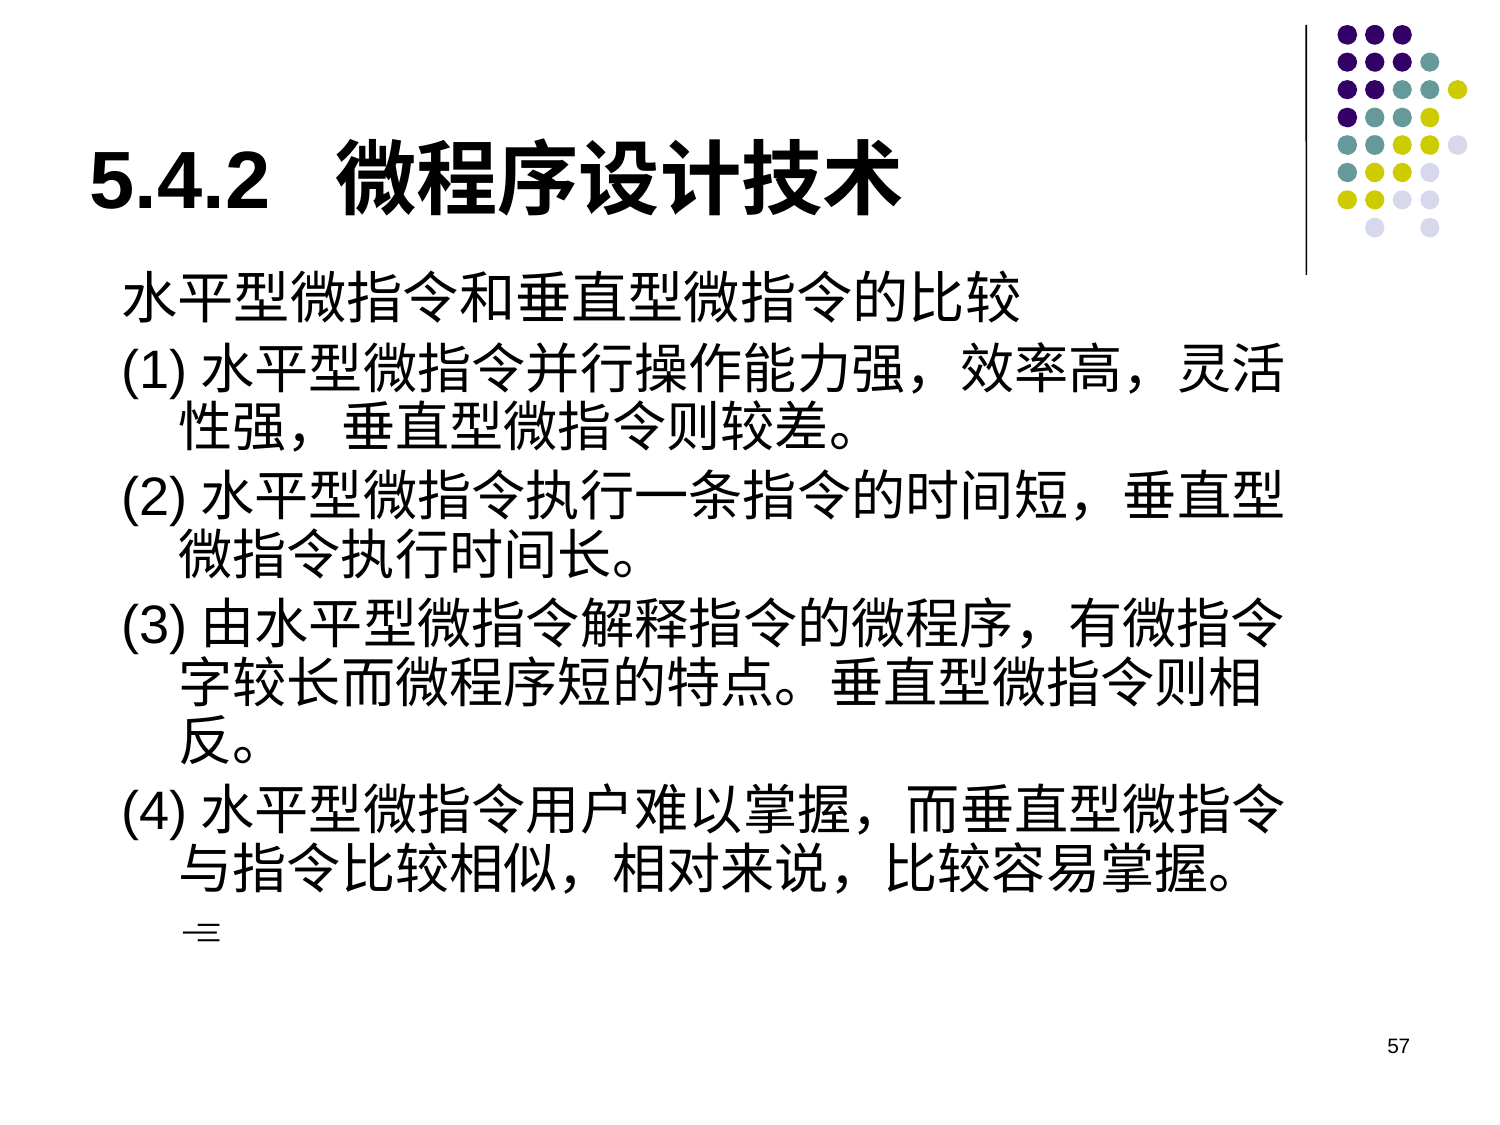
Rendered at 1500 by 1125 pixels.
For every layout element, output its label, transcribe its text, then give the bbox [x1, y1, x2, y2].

text_box [1074, 1024, 1425, 1100]
title 5.4.2 微程序设计技术 [74, 19, 1313, 233]
list 水平型微指令和垂直型微指令的比较 (1)水平型微指令并行操作能力强，效率高，灵活性强，垂直型微指令则较差。 (2)水平型微指令执行一条指令的时间短，垂直型微指令执行时间长。 (3)由水平型微指令解释指令的微程序，有微指令字较长而微程序短的特点。垂直型微指令则相反。 (4)水平型微指令用户难以掌握，而垂直型微指令与指令比较相似，相对来说，比较容易掌握。 [49, 262, 1313, 987]
